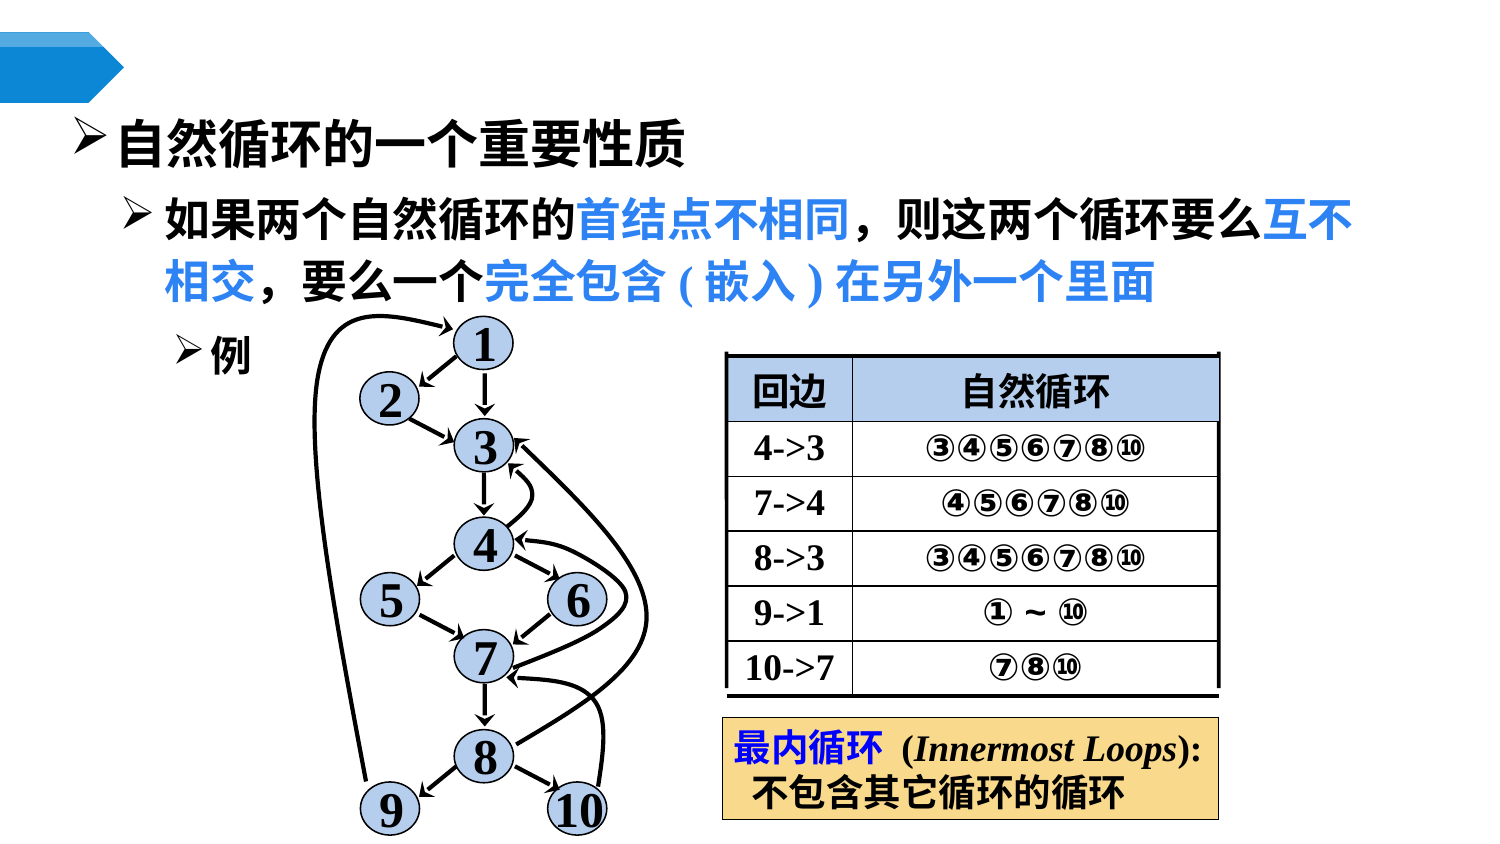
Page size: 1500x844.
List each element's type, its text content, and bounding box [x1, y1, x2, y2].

table_cell 8->3 [727, 532, 852, 585]
table_cell 9->1 [727, 587, 852, 640]
table_cell 10->7 [727, 642, 852, 694]
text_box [314, 305, 647, 844]
table_cell ① ~ ⑩ [853, 587, 1219, 640]
table_cell 7->4 [727, 477, 852, 530]
text_box 最内循环 (Innermost Loops): 不包含其它循环的循环 [722, 717, 1219, 820]
table_cell ④⑤⑥⑦⑧⑩ [853, 477, 1219, 530]
table_header 自然循环 [853, 358, 1219, 421]
table_cell ⑦⑧⑩ [853, 642, 1219, 694]
table_header 回边 [727, 358, 852, 421]
table_cell ③④⑤⑥⑦⑧⑩ [853, 532, 1219, 585]
table_cell 4->3 [727, 422, 852, 476]
list 自然循环的一个重要性质 如果两个自然循环的首结点不相同，则这两个循环要么互不相交，要么一个完全包含(嵌入)在另外一个里面 例 [58, 105, 1395, 317]
table_cell ③④⑤⑥⑦⑧⑩ [853, 422, 1219, 476]
